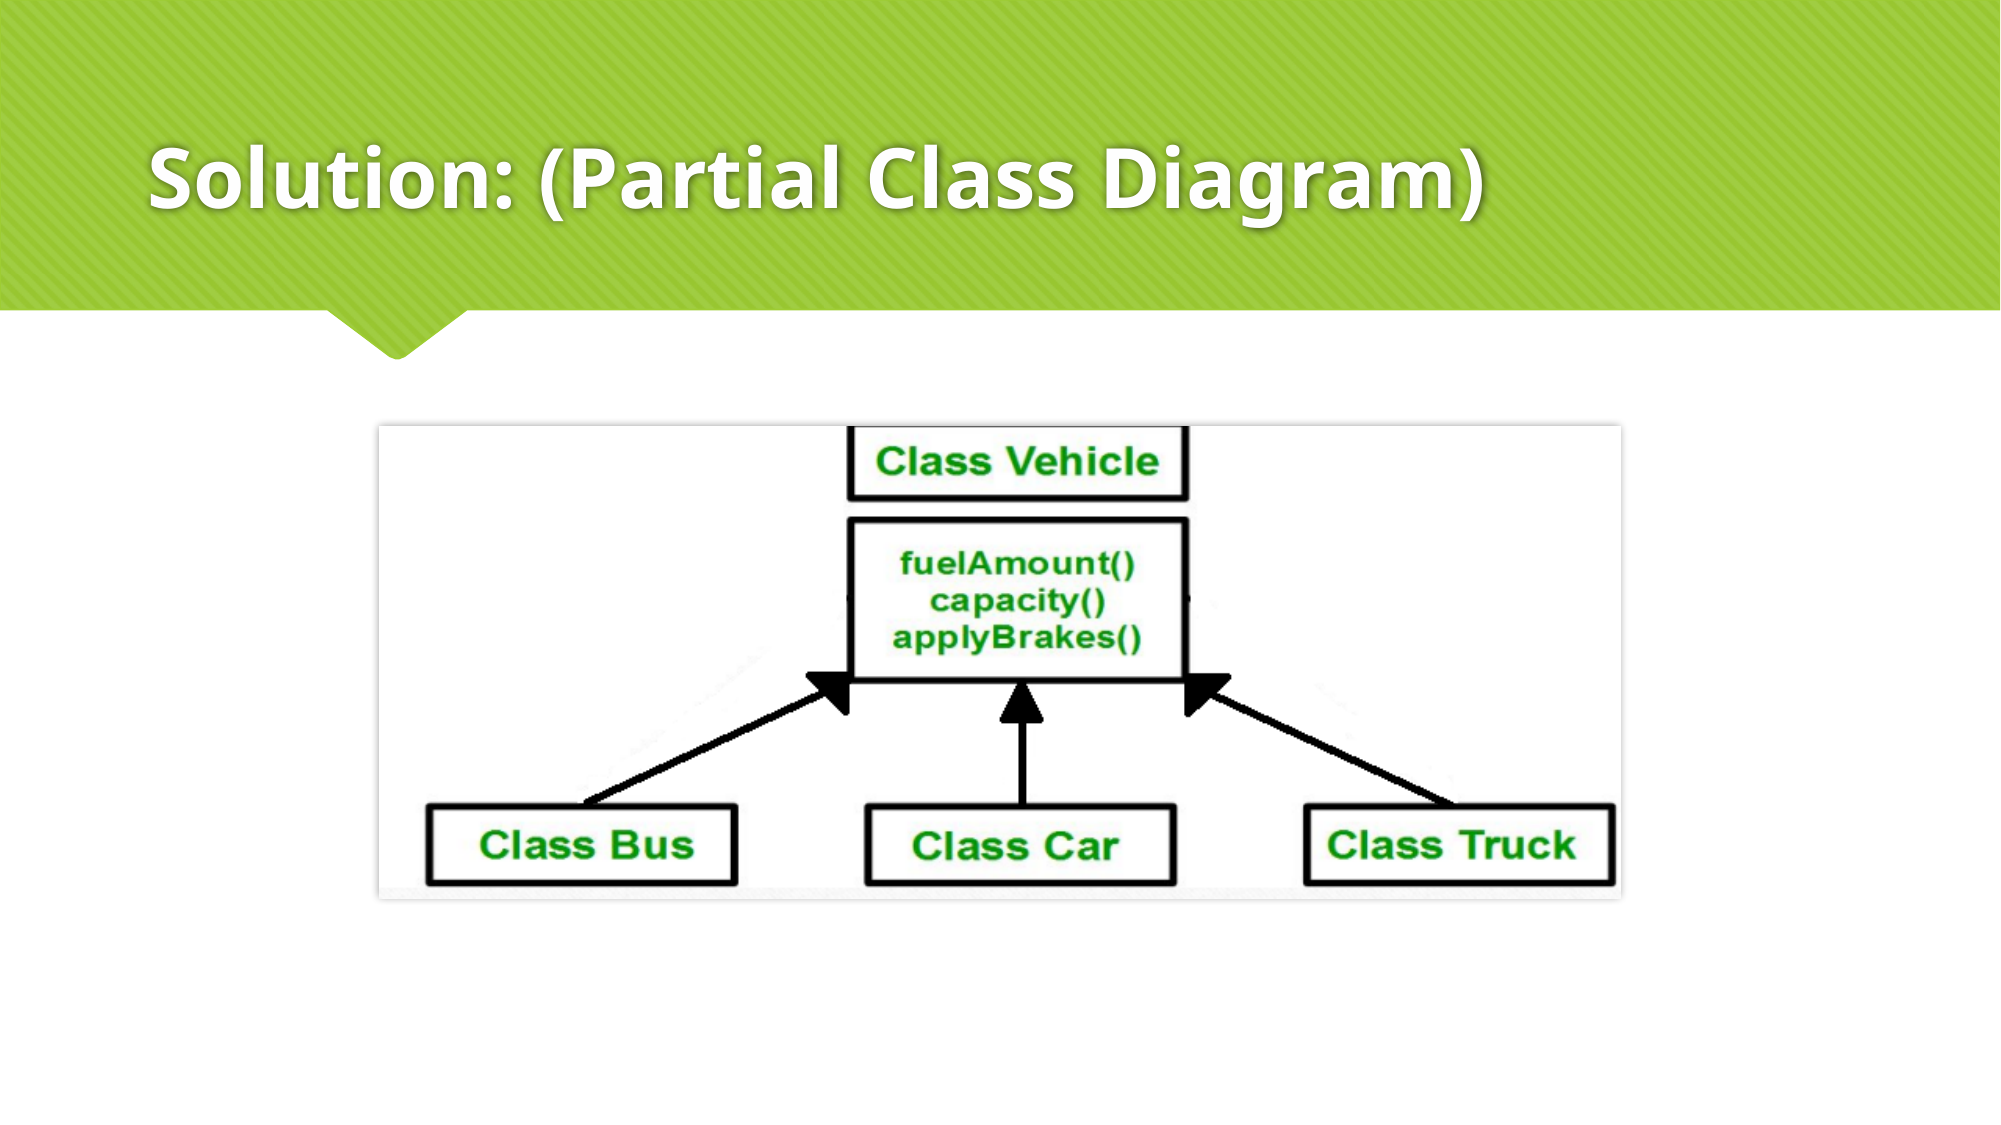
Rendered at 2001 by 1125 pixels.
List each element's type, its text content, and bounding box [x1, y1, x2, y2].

title Solution: (Partial Class Diagram) [132, 73, 1868, 233]
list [379, 426, 1621, 899]
